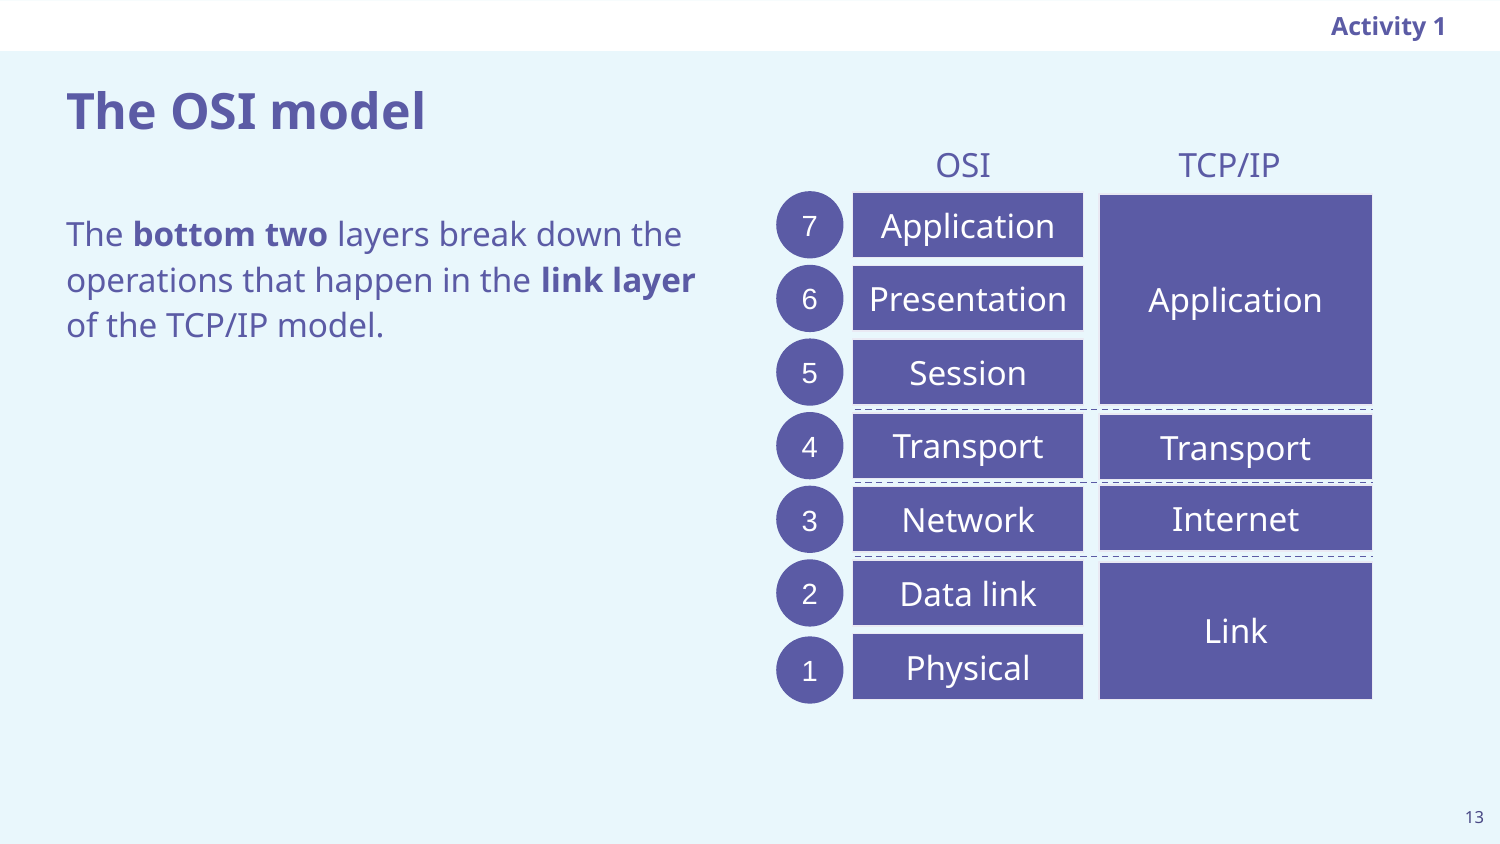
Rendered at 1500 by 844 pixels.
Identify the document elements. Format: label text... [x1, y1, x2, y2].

text_box 5 [776, 339, 843, 405]
subtitle Activity 1 [862, 0, 1448, 52]
text_box 3 [776, 486, 843, 553]
text_box TCP/IP [1163, 123, 1308, 200]
text_box Network [852, 486, 1084, 553]
text_box 1 [776, 637, 843, 703]
text_box 7 [776, 191, 843, 258]
list The bottom two layers break down the operations that happen in the link layer of the TCP/IP model. [51, 191, 723, 793]
text_box Transport [1098, 416, 1373, 480]
slide_number ‹#› [1448, 792, 1500, 844]
text_box Link [1098, 563, 1373, 700]
text_box 6 [776, 265, 843, 332]
text_box Transport [852, 412, 1084, 479]
text_box Data link [852, 560, 1084, 626]
text_box 4 [776, 412, 843, 479]
text_box Physical [852, 633, 1084, 700]
text_box OSI [920, 123, 1022, 200]
text_box Application [852, 191, 1084, 258]
text_box 2 [776, 560, 843, 626]
text_box Presentation [852, 265, 1084, 332]
title The OSI model [51, 52, 1449, 167]
text_box Application [1098, 194, 1373, 405]
text_box Internet [1098, 488, 1373, 551]
text_box Session [852, 339, 1084, 405]
